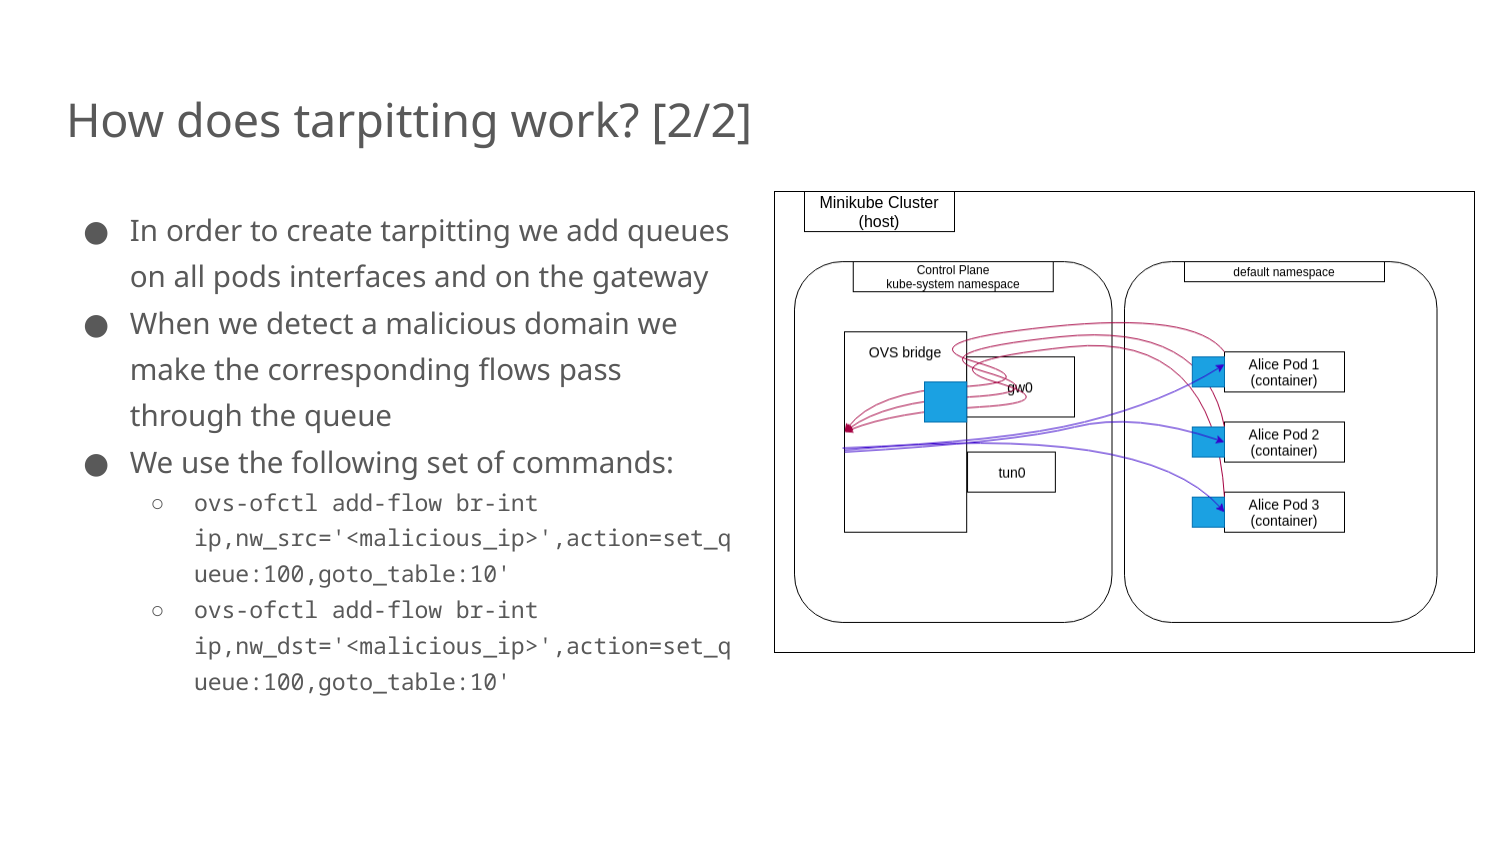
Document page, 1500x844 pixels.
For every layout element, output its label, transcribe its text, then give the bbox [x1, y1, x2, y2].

title How does tarpitting work? [2/2] [51, 72, 1449, 167]
list In order to create tarpitting we add queues on all pods interfaces and on the gateway When we detect a malicious domain we make the corresponding flows pass through the queue We use the following set of commands: ovs-ofctl add-flow br-int ip,nw_src='<malicious_ip>',action=set_queue:100,goto_table:10' ovs-ofctl add-flow br-int ip,nw_dst='<malicious_ip>',action=set_queue:100,goto_table:10' [51, 189, 750, 750]
picture [774, 191, 1476, 653]
